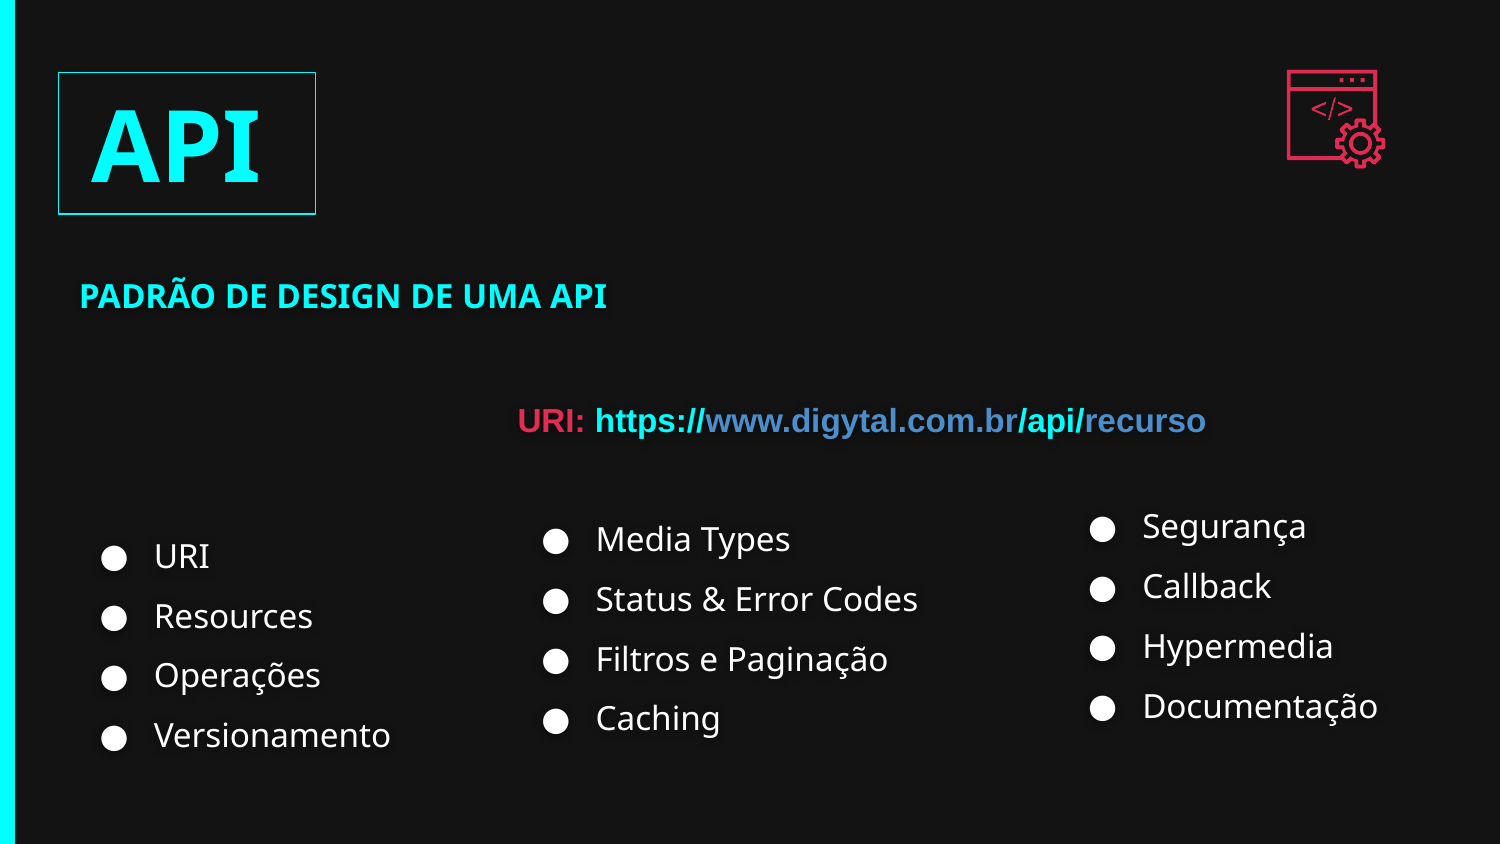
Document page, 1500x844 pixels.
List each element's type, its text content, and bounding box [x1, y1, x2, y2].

text_box [58, 72, 76, 215]
text_box Segurança Callback Hypermedia Documentação [1052, 430, 1441, 741]
text_box [0, 0, 15, 844]
text_box URI: https://www.digytal.com.br/api/recurso [502, 367, 1415, 453]
text_box Media Types Status & Error Codes Filtros e Paginação Caching [505, 463, 1028, 753]
text_box PADRÃO DE DESIGN DE UMA API URI Resources Operações Versionamento [63, 367, 498, 703]
picture [1284, 67, 1389, 172]
text_box API [76, 67, 443, 327]
